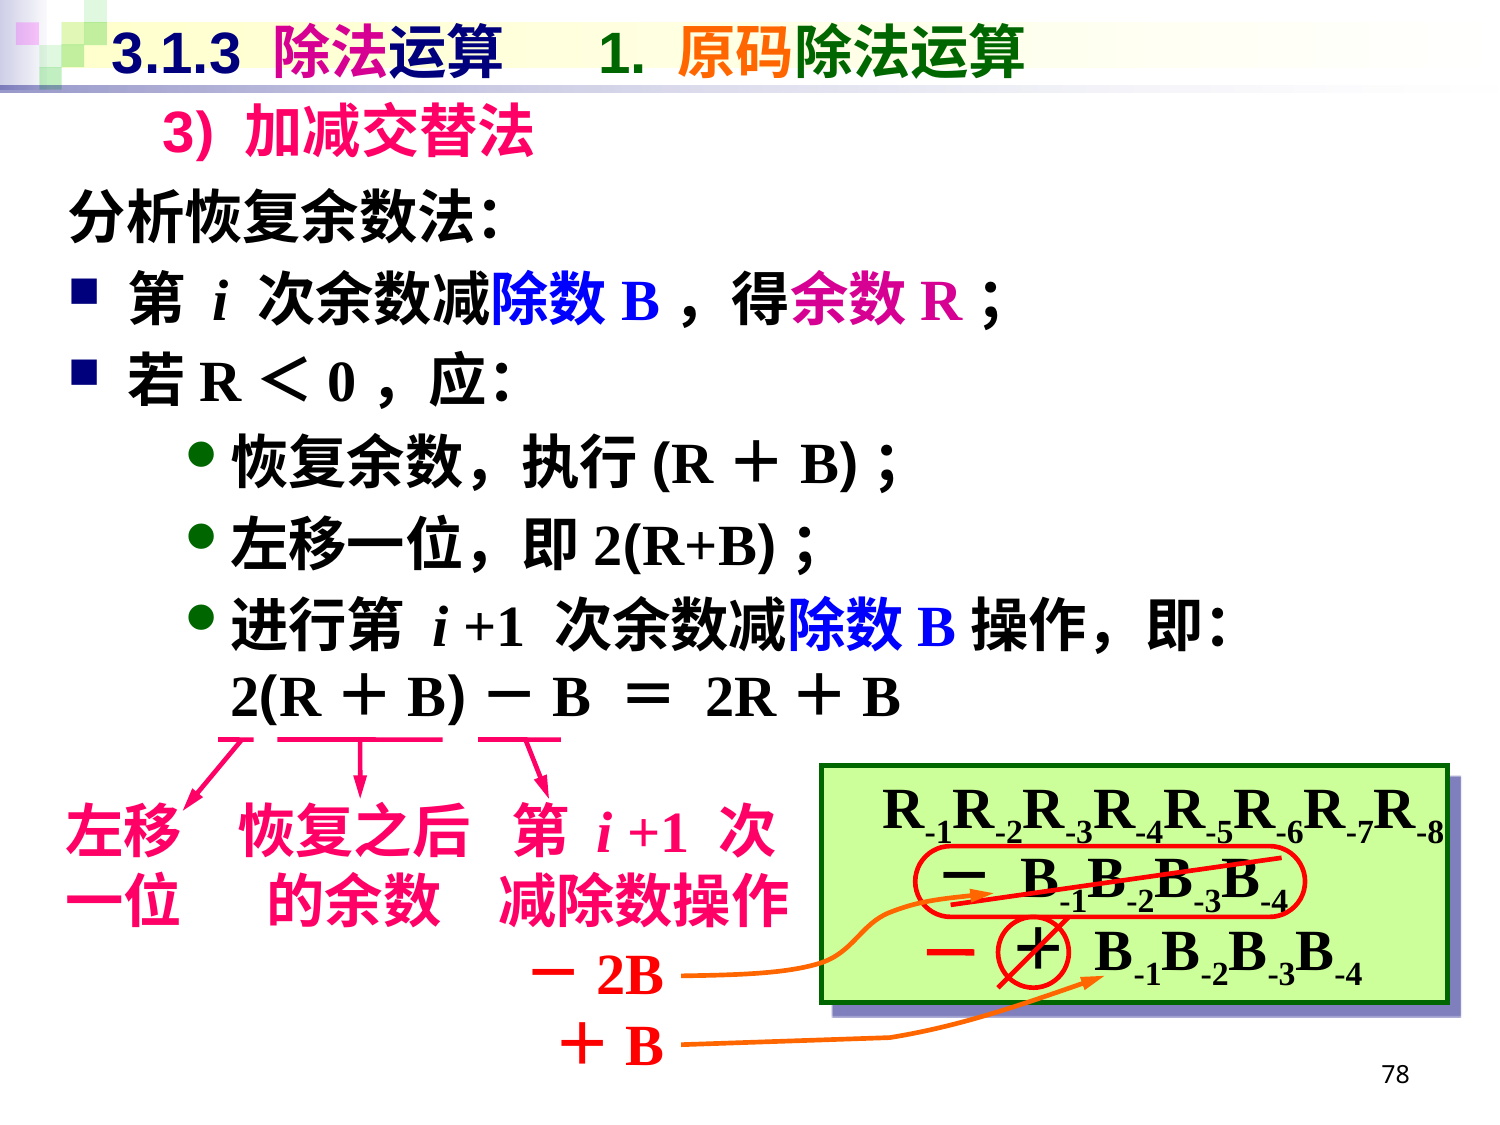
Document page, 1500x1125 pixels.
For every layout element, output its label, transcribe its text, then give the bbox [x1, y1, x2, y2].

text_box ＋B [513, 999, 680, 1085]
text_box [997, 916, 1070, 988]
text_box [796, 762, 1460, 1003]
text_box 恢复之后的余数 [218, 786, 478, 942]
text_box 3) 加减交替法 [147, 86, 1451, 173]
text_box [681, 946, 791, 976]
text_box [525, 739, 549, 799]
text_box [681, 1010, 1004, 1045]
text_box －2B [478, 928, 679, 1014]
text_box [914, 845, 1306, 918]
text_box 左移一位 [41, 786, 207, 942]
text_box [182, 740, 242, 811]
list 分析恢复余数法： 第 i 次余数减除数B，得余数R； 若R＜0，应： 恢复余数，执行(R＋B)； 左移一位，即2(R+B)； 进行第 i +1 次余数减除数B操作，即： 2(R＋B)－B ＝ 2R＋B [52, 172, 1412, 1095]
slide_number 78 [1074, 1024, 1426, 1101]
title 3.1.3 除法运算 1. 原码除法运算 [96, 6, 1448, 94]
text_box 第 i +1 次 减除数操作 [478, 786, 791, 942]
text_box [353, 739, 367, 799]
